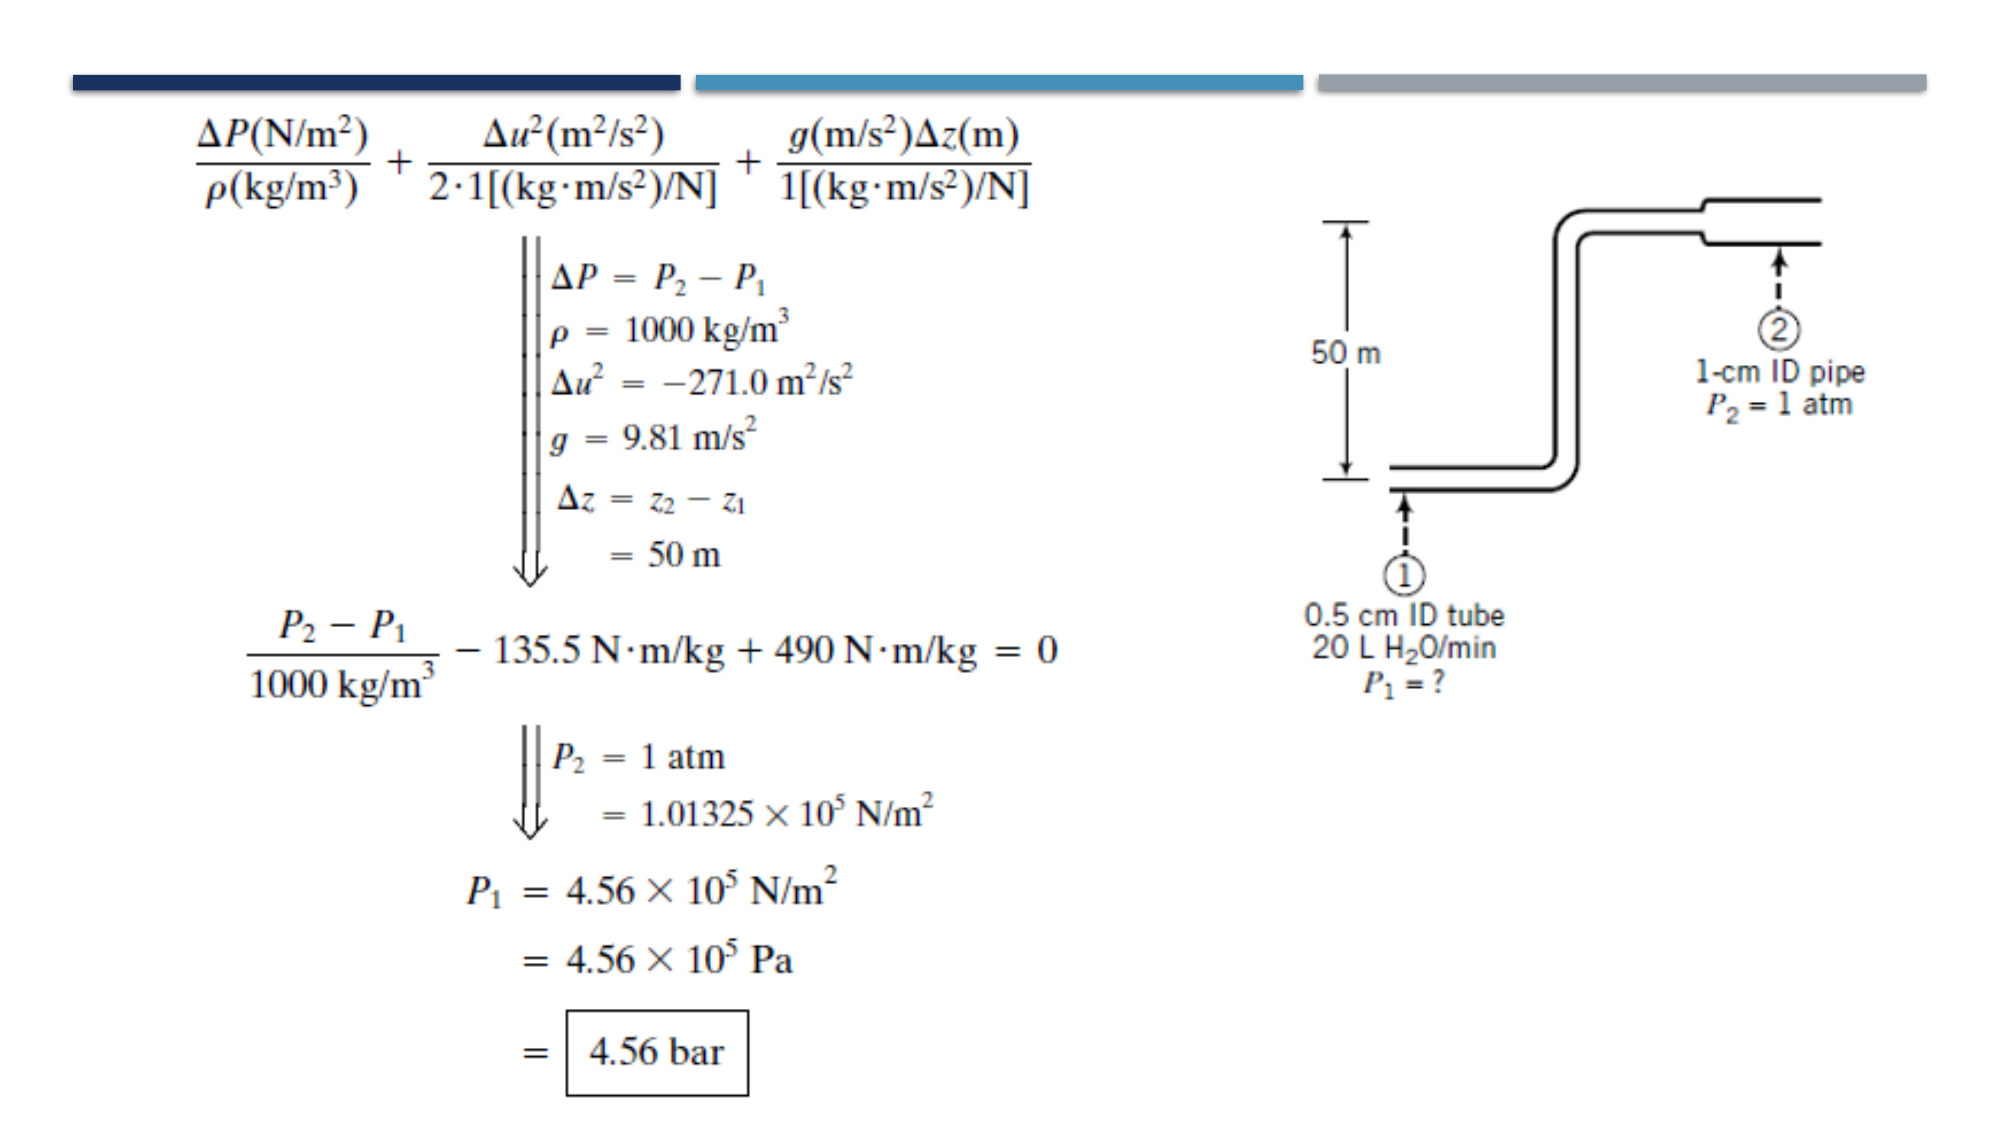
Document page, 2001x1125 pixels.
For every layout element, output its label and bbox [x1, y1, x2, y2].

picture [1244, 128, 1949, 742]
picture [127, 105, 1217, 1125]
